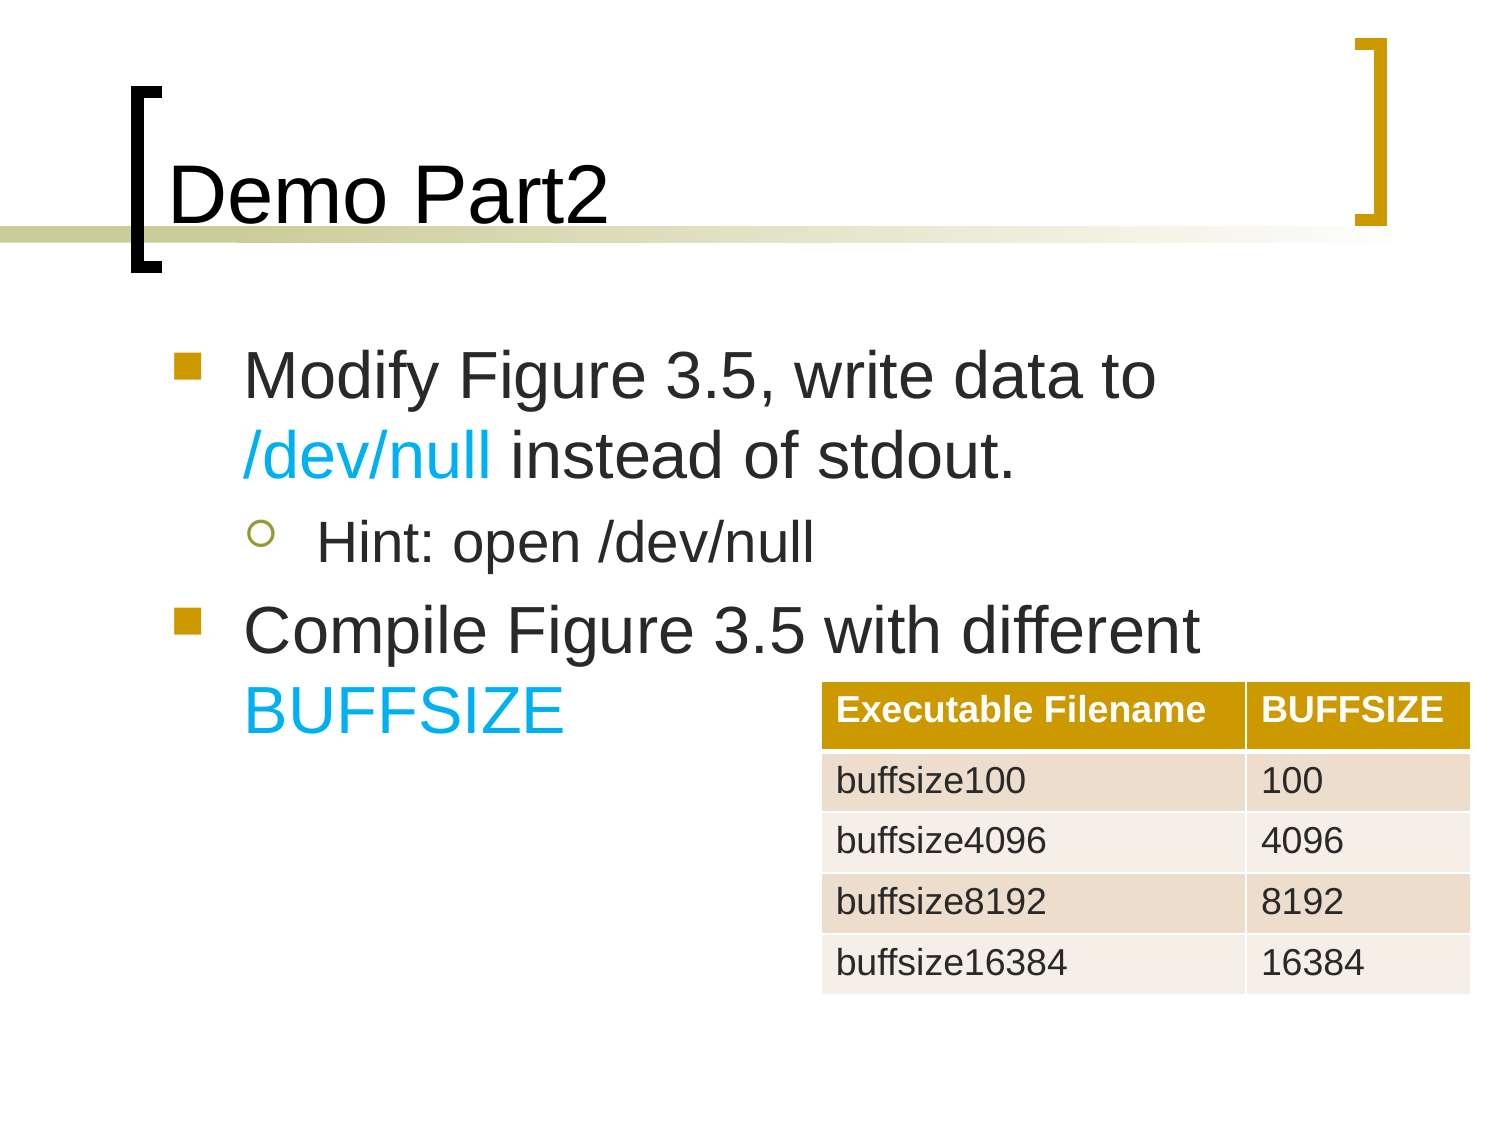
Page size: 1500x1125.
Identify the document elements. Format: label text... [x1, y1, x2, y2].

table_cell buffsize8192 [822, 874, 1245, 933]
table_header Executable Filename [822, 682, 1245, 749]
table_header BUFFSIZE [1247, 682, 1470, 749]
table_cell 8192 [1247, 874, 1470, 933]
text_box Demo Part2 [152, 15, 1327, 248]
text_box Modify Figure 3.5, write data to /dev/null instead of stdout. Hint: open /dev/null Compile Figure 3.5 with different BUFFSIZE [155, 324, 1413, 1000]
table_cell 4096 [1247, 813, 1470, 872]
table_cell buffsize4096 [822, 813, 1245, 872]
table_cell 16384 [1247, 935, 1470, 994]
table_cell 100 [1247, 754, 1470, 811]
table_cell buffsize100 [822, 754, 1245, 811]
table_cell buffsize16384 [822, 935, 1245, 994]
